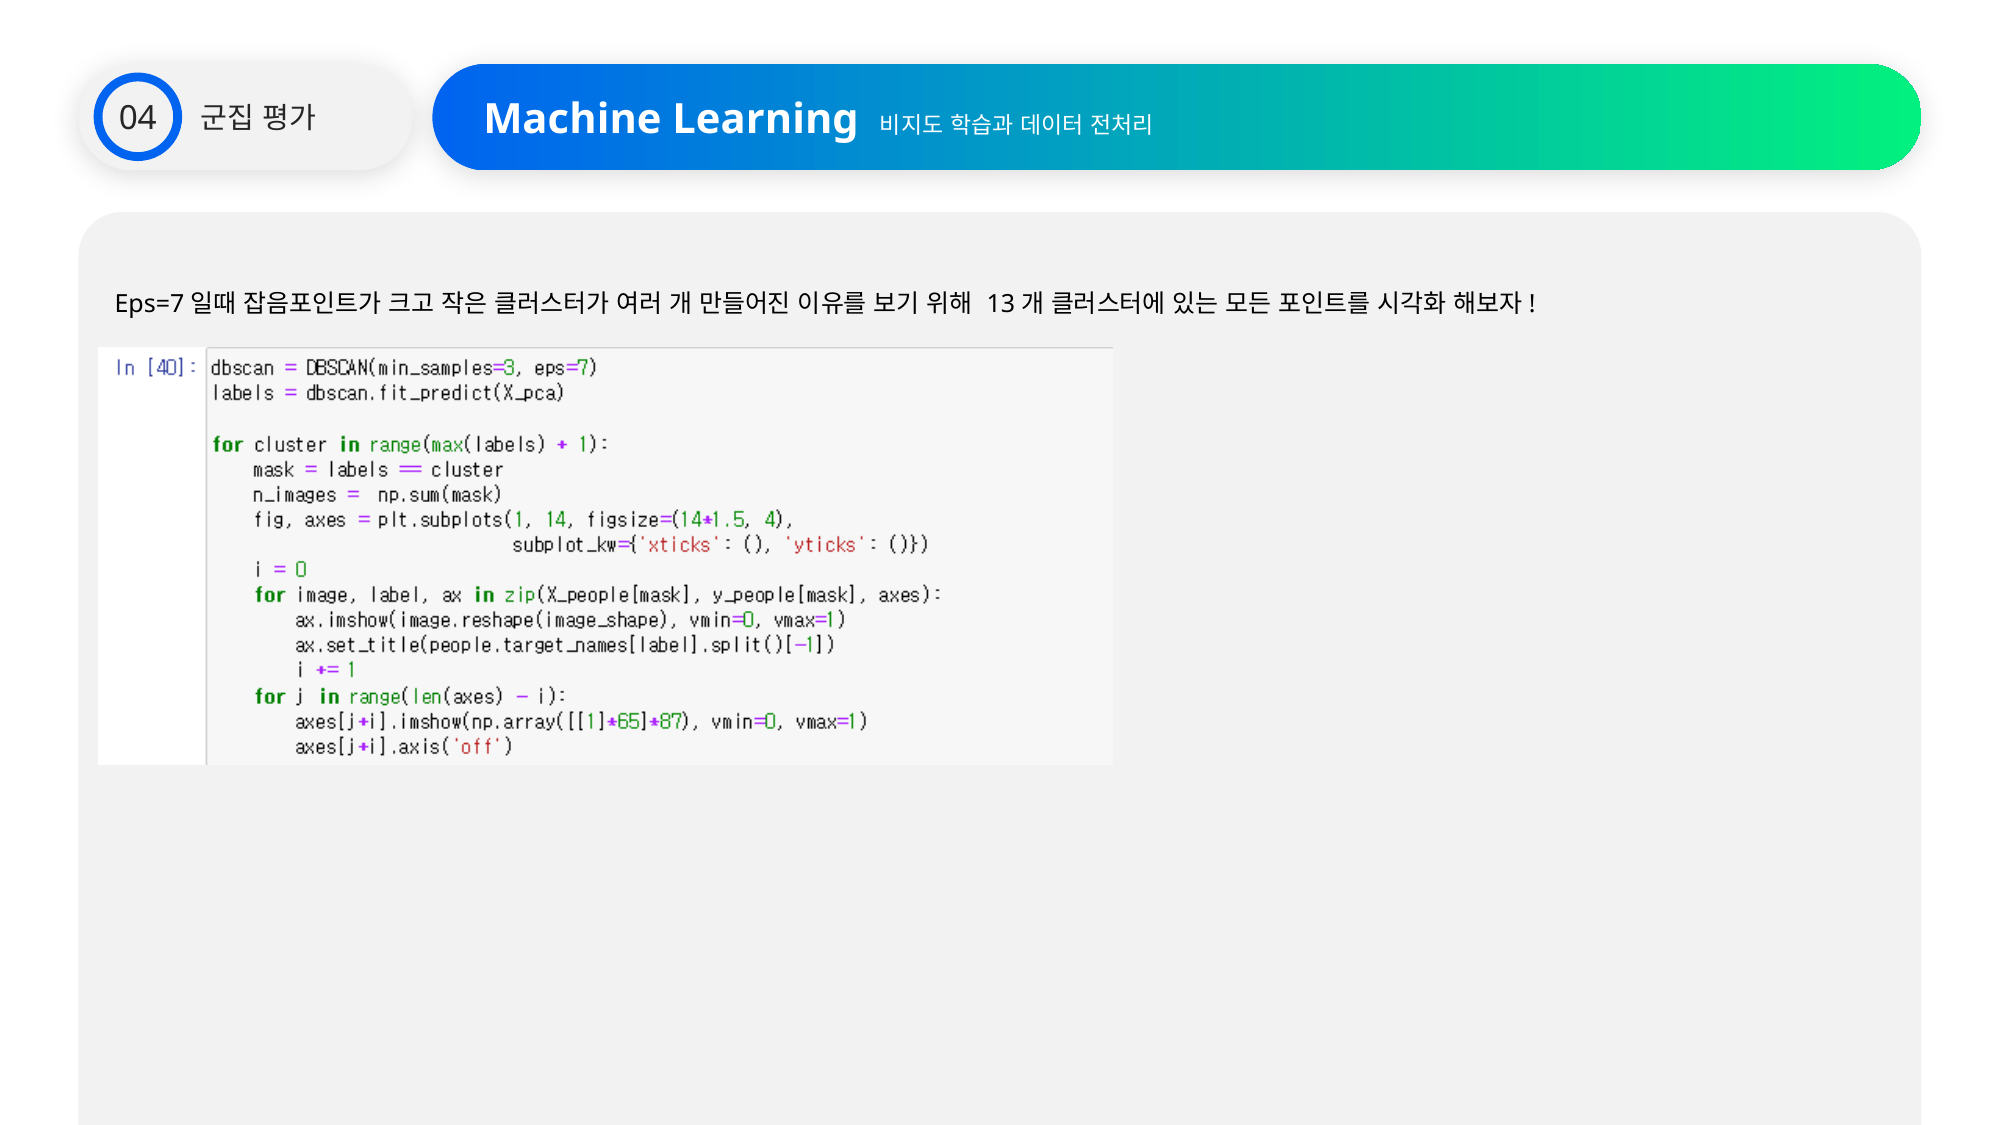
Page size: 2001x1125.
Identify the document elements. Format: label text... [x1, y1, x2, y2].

text_box 04 [96, 75, 179, 158]
text_box Eps=7일때 잡음포인트가 크고 작은 클러스터가 여러 개 만들어진 이유를 보기 위해 13개 클러스터에 있는 모든 포인트를 시각화 해보자! [99, 280, 1900, 325]
text_box Machine Learning 비지도 학습과 데이터 전처리 [431, 63, 1923, 172]
text_box 군집 평가 [77, 63, 414, 172]
picture [97, 347, 1113, 765]
text_box [77, 210, 1923, 1125]
